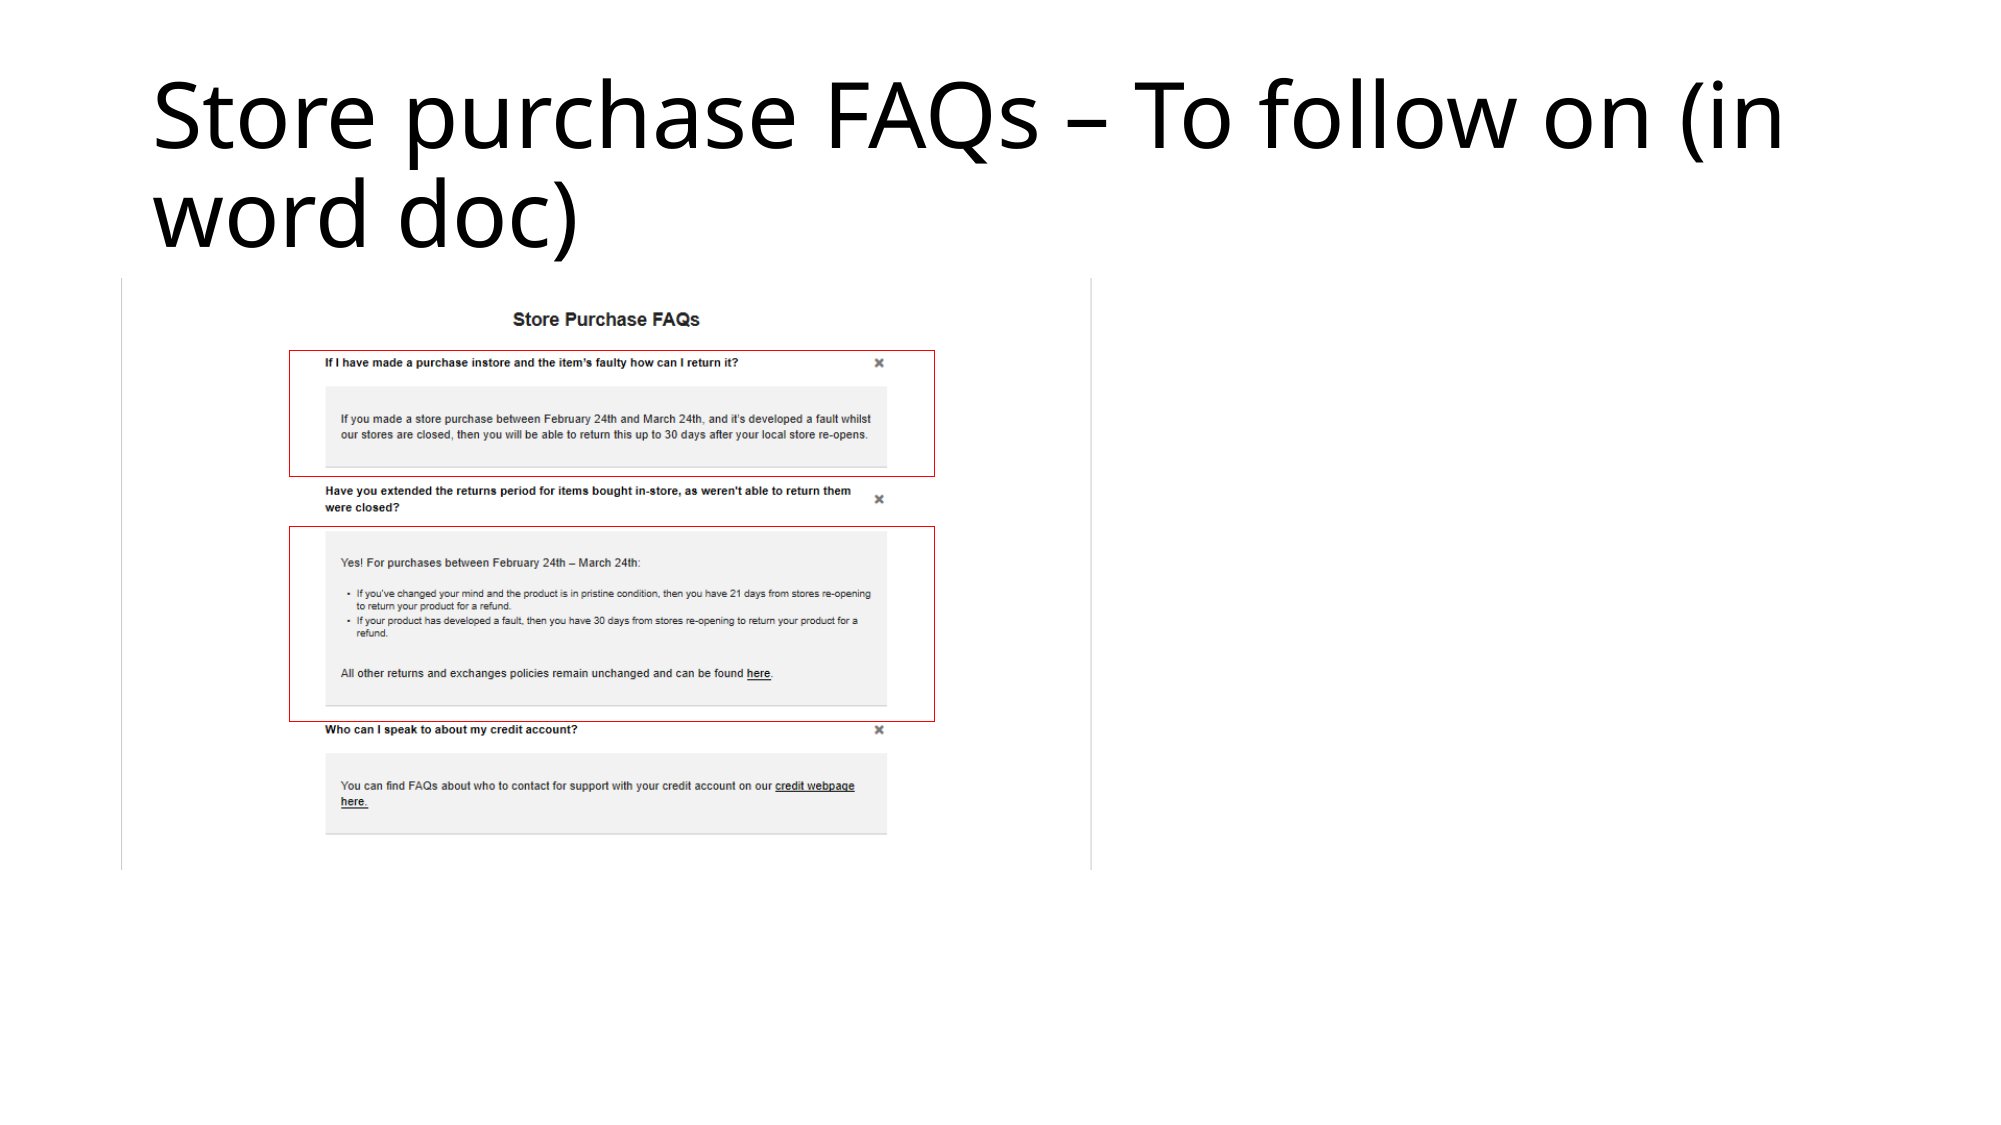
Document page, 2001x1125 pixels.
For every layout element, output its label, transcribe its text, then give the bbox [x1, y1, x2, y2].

title Store purchase FAQs – To follow on (in word doc) [137, 59, 1863, 278]
picture [120, 278, 1100, 870]
